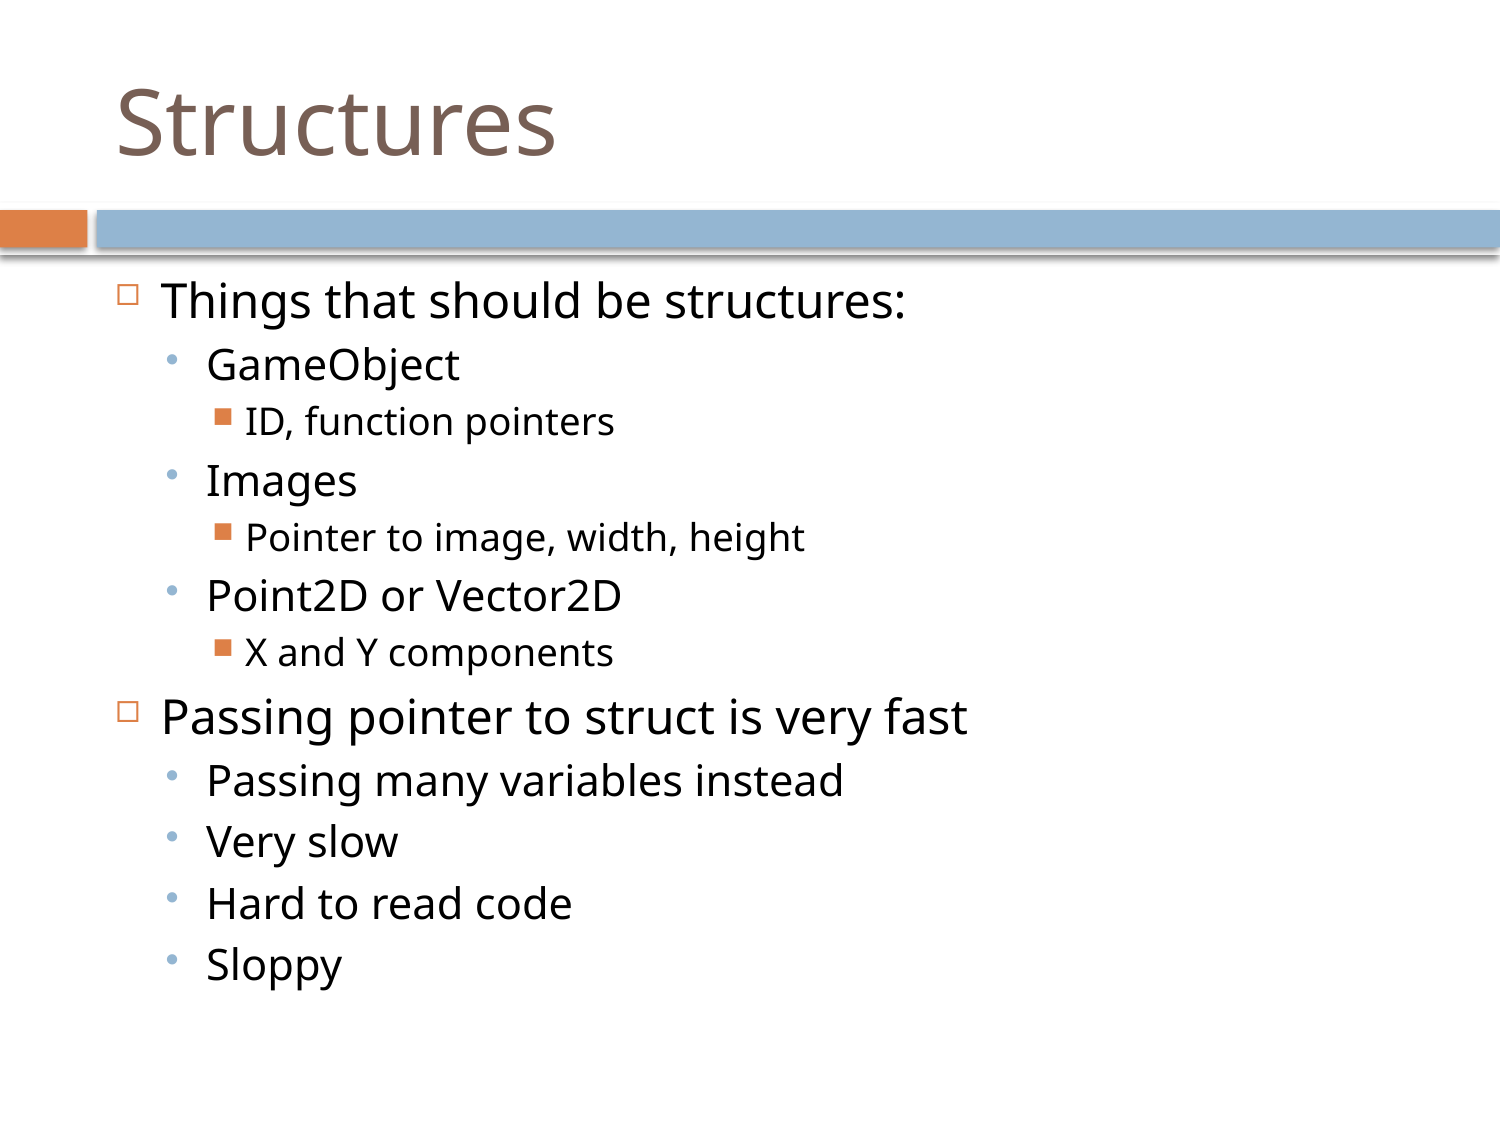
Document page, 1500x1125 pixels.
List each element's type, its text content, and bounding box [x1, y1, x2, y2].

list Things that should be structures: GameObject ID, function pointers Images Pointer to image, width, height Point2D or Vector2D X and Y components Passing pointer to struct is very fast Passing many variables instead Very slow Hard to read code Sloppy [100, 262, 1438, 1000]
title Structures [100, 37, 1438, 200]
